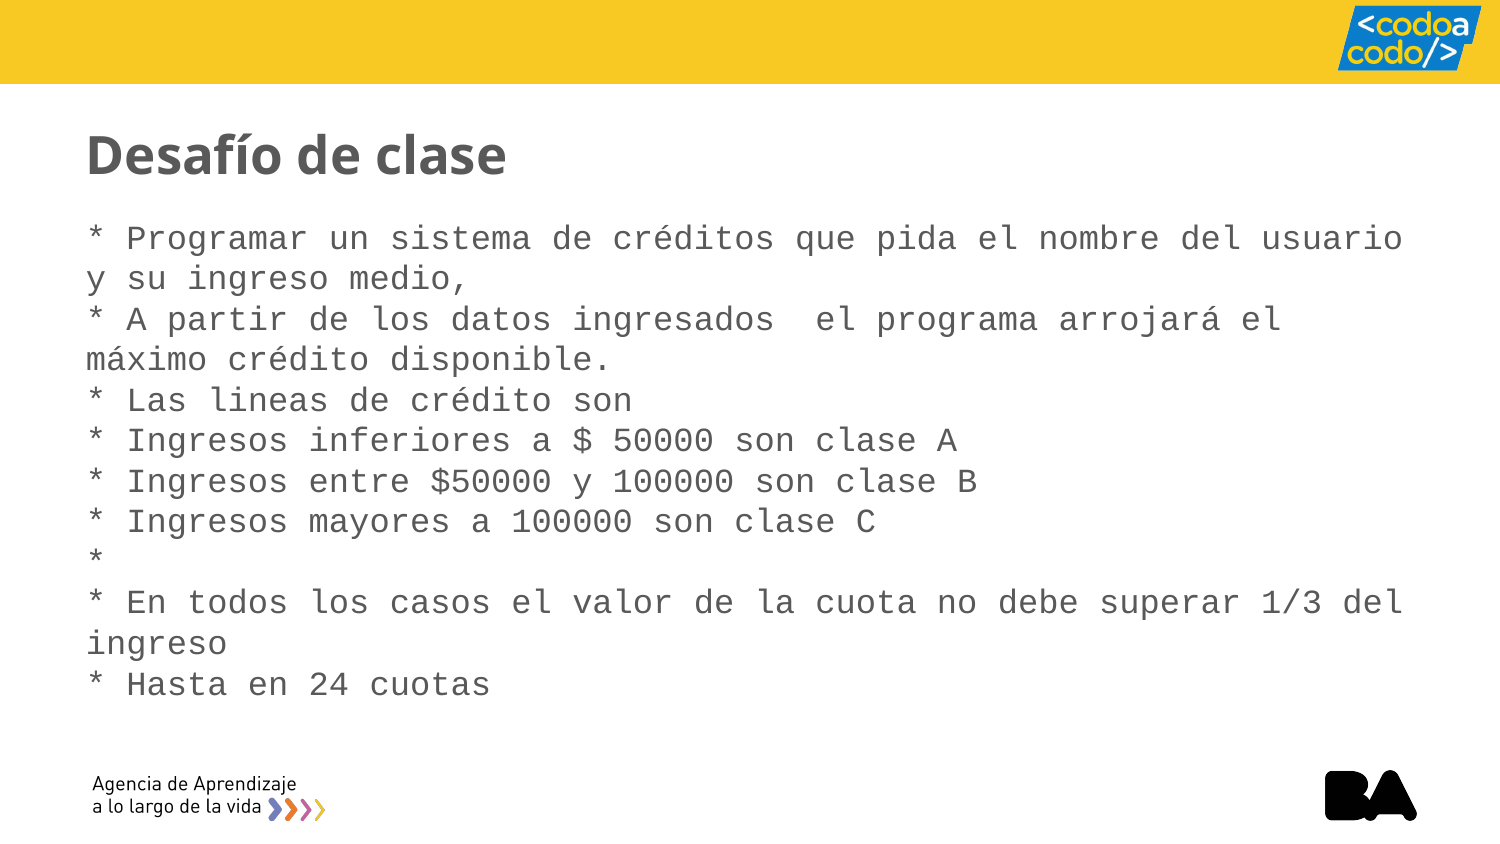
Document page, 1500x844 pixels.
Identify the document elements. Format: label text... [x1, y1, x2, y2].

picture [1325, 770, 1417, 821]
picture [1337, 5, 1482, 71]
picture [70, 760, 344, 835]
title Desafío de clase [70, 106, 750, 200]
list * Programar un sistema de créditos que pida el nombre del usuario y su ingreso medio, * A partir de los datos ingresados el programa arrojará el máximo crédito disponible. * Las lineas de crédito son * Ingresos inferiores a $ 50000 son clase A * Ingresos entre $50000 y 100000 son clase B * Ingresos mayores a 100000 son clase C * * En todos los casos el valor de la cuota no debe superar 1/3 del ingreso * Hasta en 24 cuotas [70, 200, 1430, 760]
